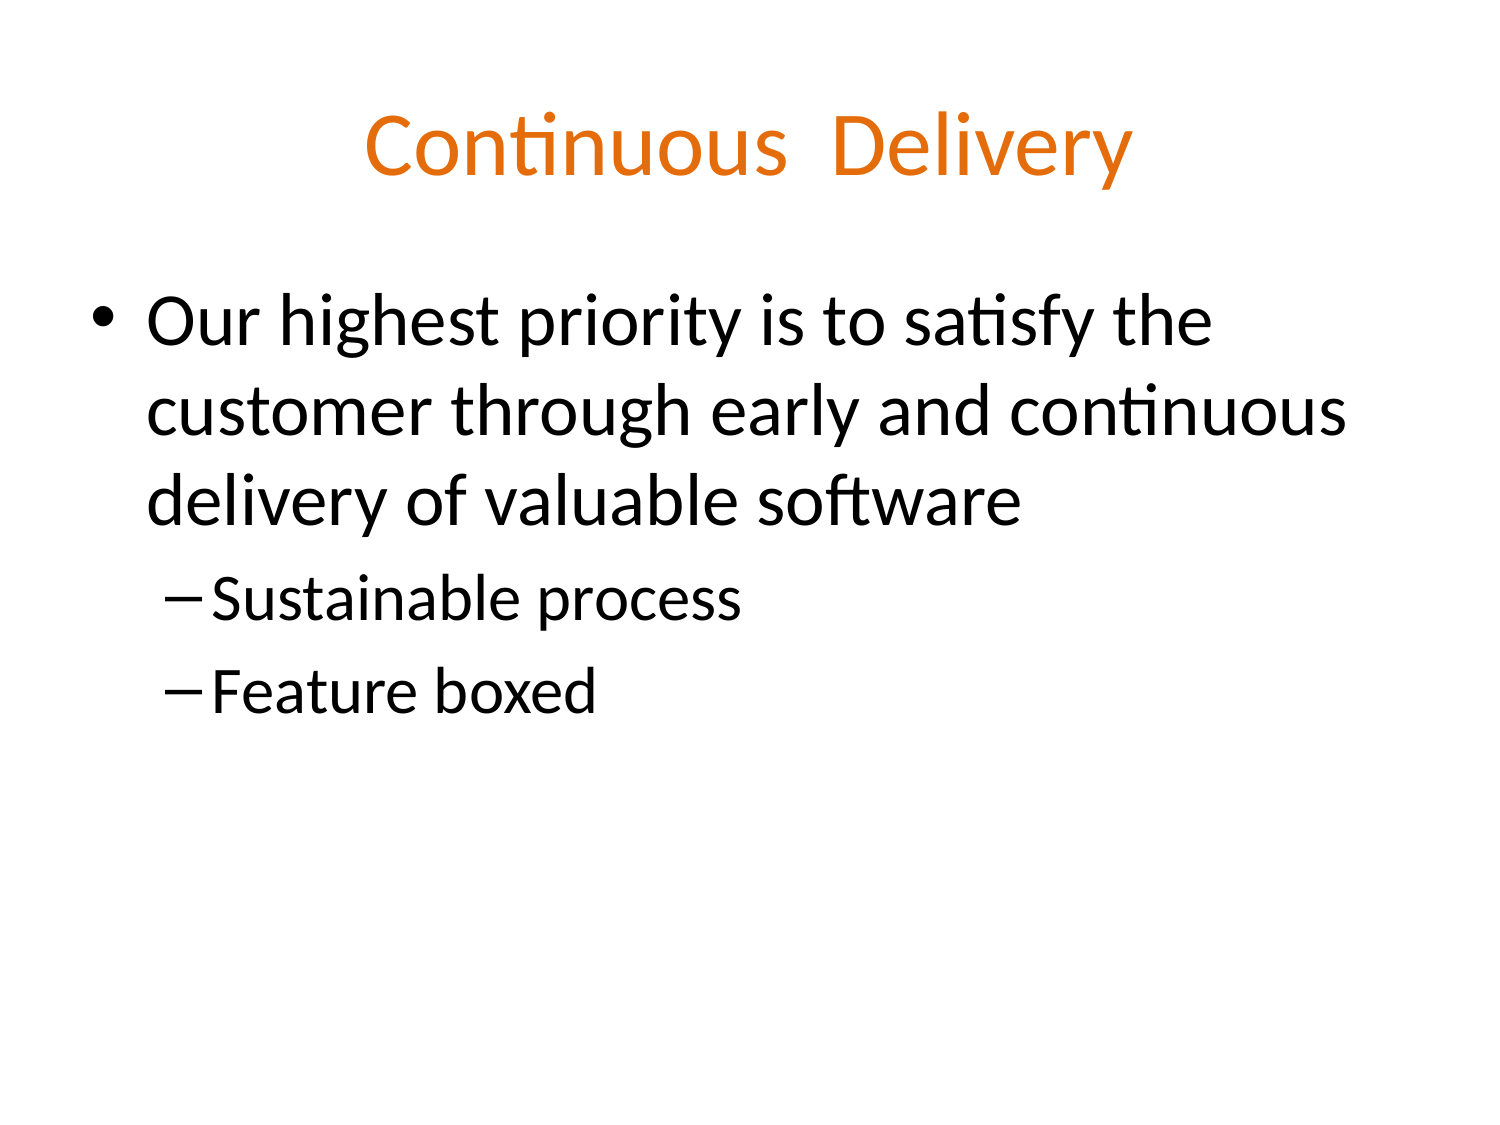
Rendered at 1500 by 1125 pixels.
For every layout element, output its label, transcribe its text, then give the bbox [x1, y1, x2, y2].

title Continuous Delivery [75, 45, 1425, 233]
list Our highest priority is to satisfy the customer through early and continuous delivery of valuable software Sustainable process Feature boxed [75, 262, 1425, 1005]
